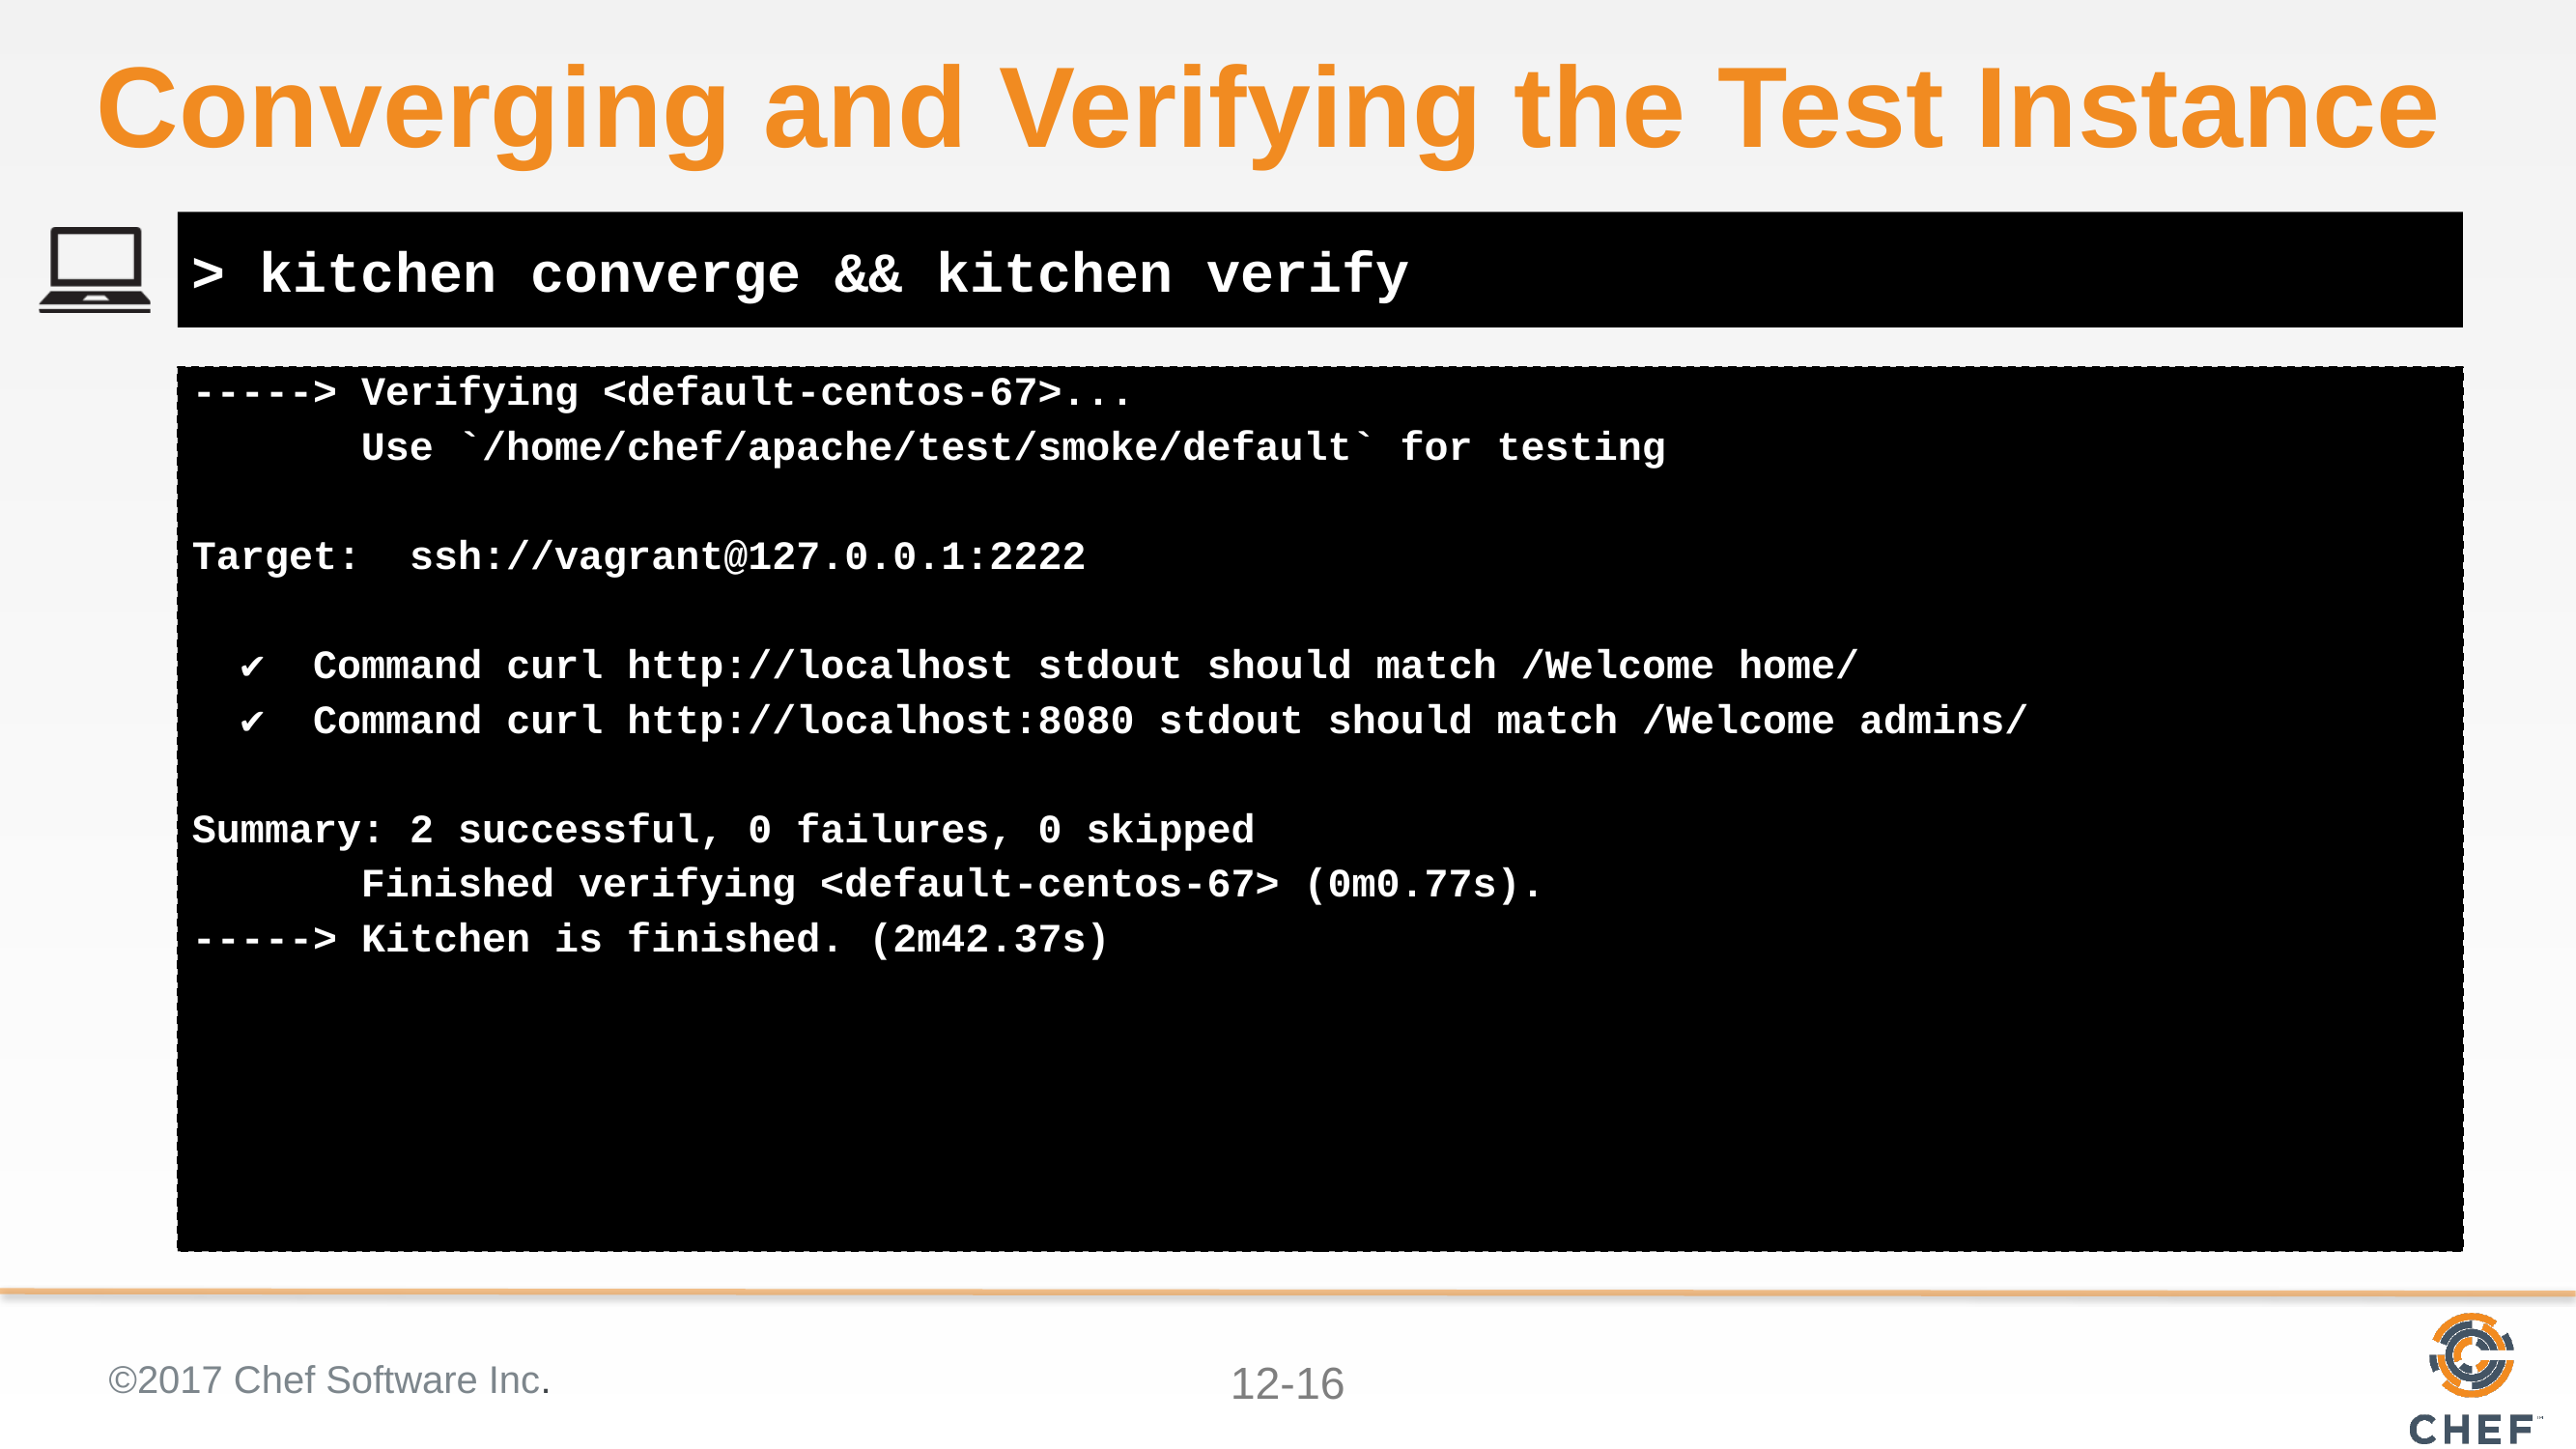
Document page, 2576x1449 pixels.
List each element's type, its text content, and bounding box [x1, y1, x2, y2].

list > kitchen converge && kitchen verify [177, 212, 2463, 327]
list -----> Verifying <default-centos-67>... Use `/home/chef/apache/test/smoke/default` for testing Target: ssh://vagrant@127.0.0.1:2222 ✔ Command curl http://localhost stdout should match /Welcome home/ ✔ Command curl http://localhost:8080 stdout should match /Welcome admins/ Summary: 2 successful, 0 failures, 0 skipped Finished verifying <default-centos-67> (0m0.77s). -----> Kitchen is finished. (2m42.37s) [177, 366, 2464, 1252]
title Converging and Verifying the Test Instance [96, 48, 2463, 180]
picture [2399, 1297, 2551, 1449]
